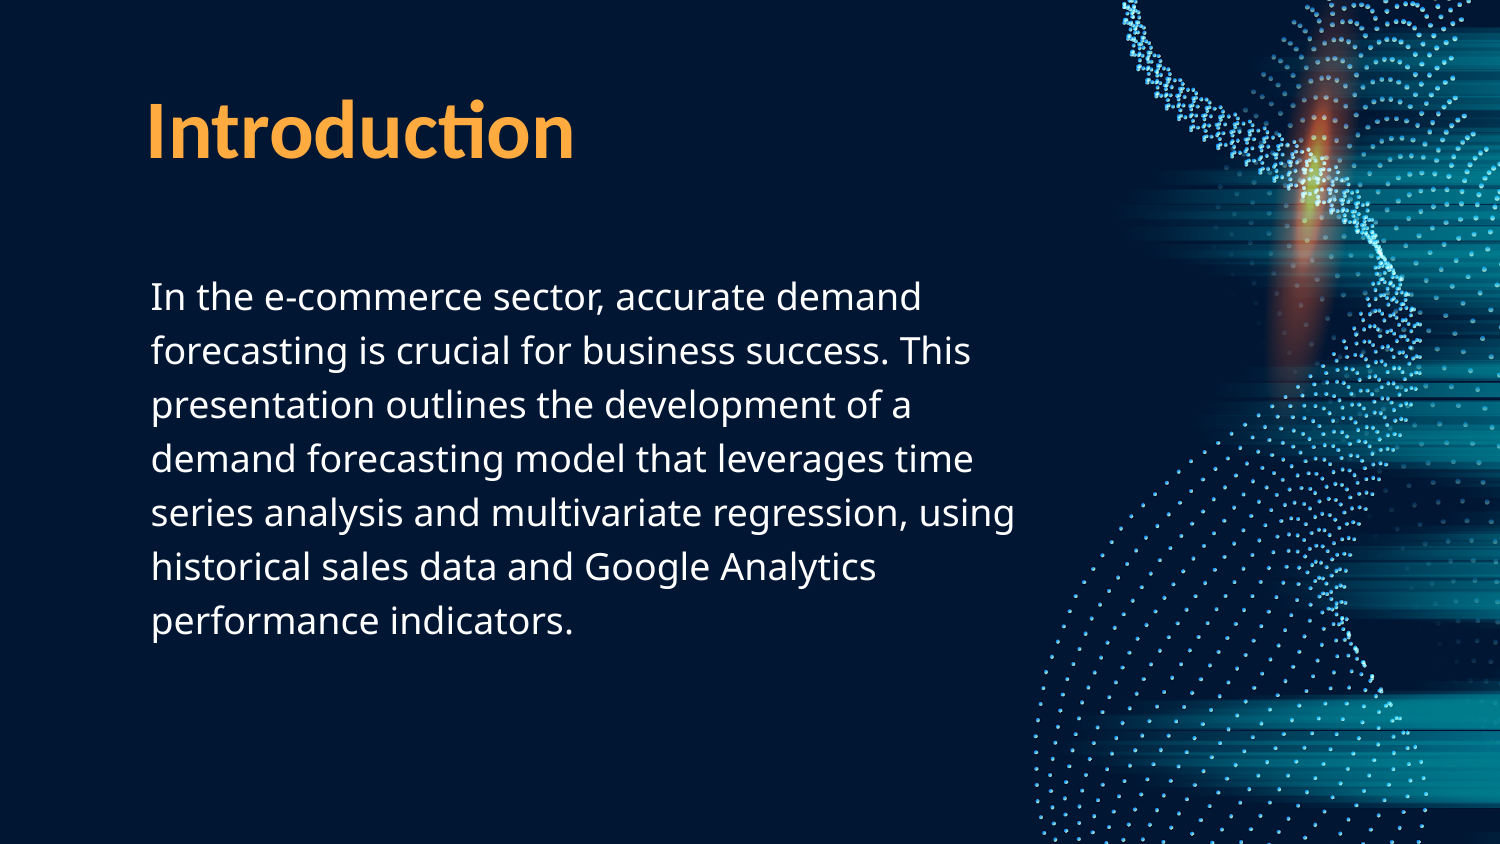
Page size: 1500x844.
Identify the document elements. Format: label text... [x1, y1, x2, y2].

text_box Introduction [0, 67, 812, 183]
text_box In the e-commerce sector, accurate demand forecasting is crucial for business success. This presentation outlines the development of a demand forecasting model that leverages time series analysis and multivariate regression, using historical sales data and Google Analytics performance indicators. [135, 256, 1058, 650]
